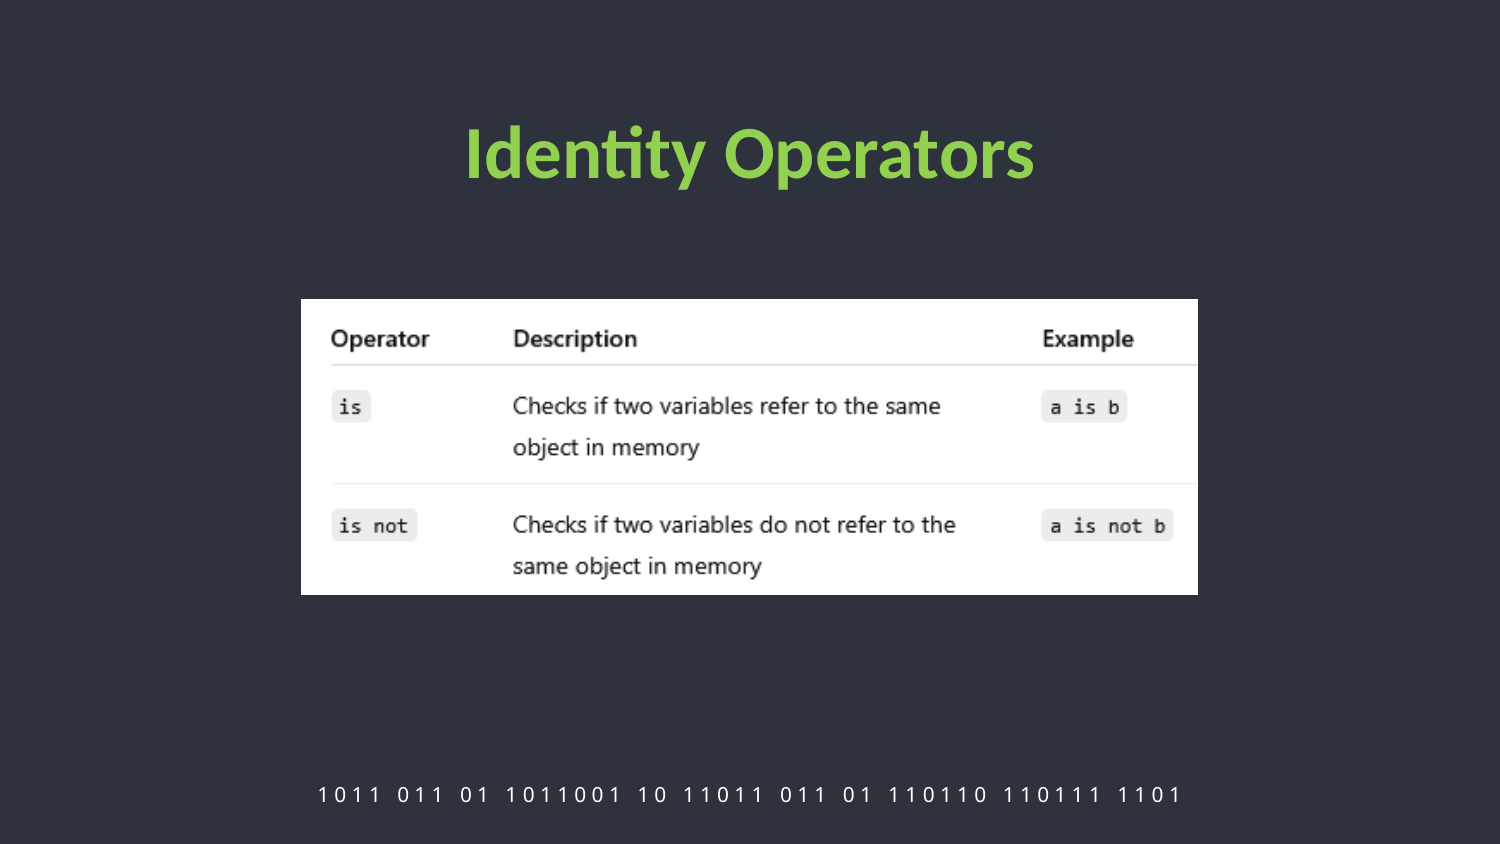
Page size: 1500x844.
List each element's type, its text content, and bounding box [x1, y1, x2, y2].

title Identity Operators [118, 88, 1382, 252]
picture [301, 299, 1199, 596]
